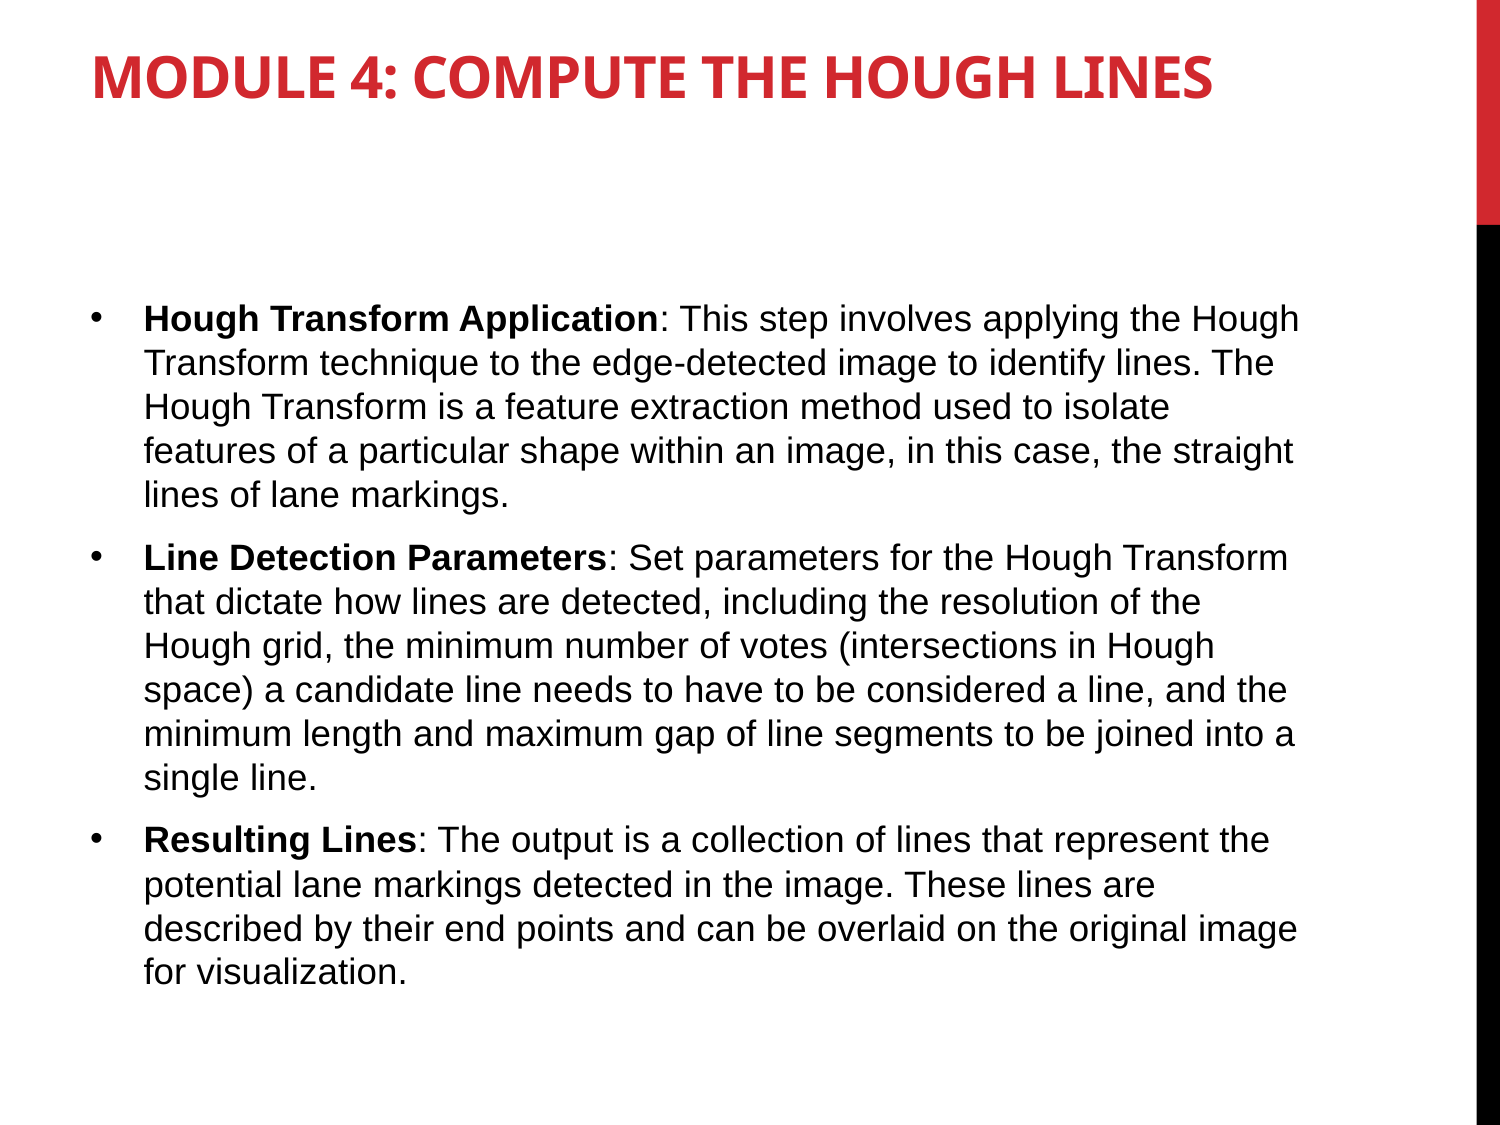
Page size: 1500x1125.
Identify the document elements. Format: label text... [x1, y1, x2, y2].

title Module 4: Compute the Hough Lines [75, 25, 1258, 209]
list Hough Transform Application: This step involves applying the Hough Transform technique to the edge-detected image to identify lines. The Hough Transform is a feature extraction method used to isolate features of a particular shape within an image, in this case, the straight lines of lane markings. Line Detection Parameters: Set parameters for the Hough Transform that dictate how lines are detected, including the resolution of the Hough grid, the minimum number of votes (intersections in Hough space) a candidate line needs to have to be considered a line, and the minimum length and maximum gap of line segments to be joined into a single line. Resulting Lines: The output is a collection of lines that represent the potential lane markings detected in the image. These lines are described by their end points and can be overlaid on the original image for visualization. [75, 287, 1325, 1005]
